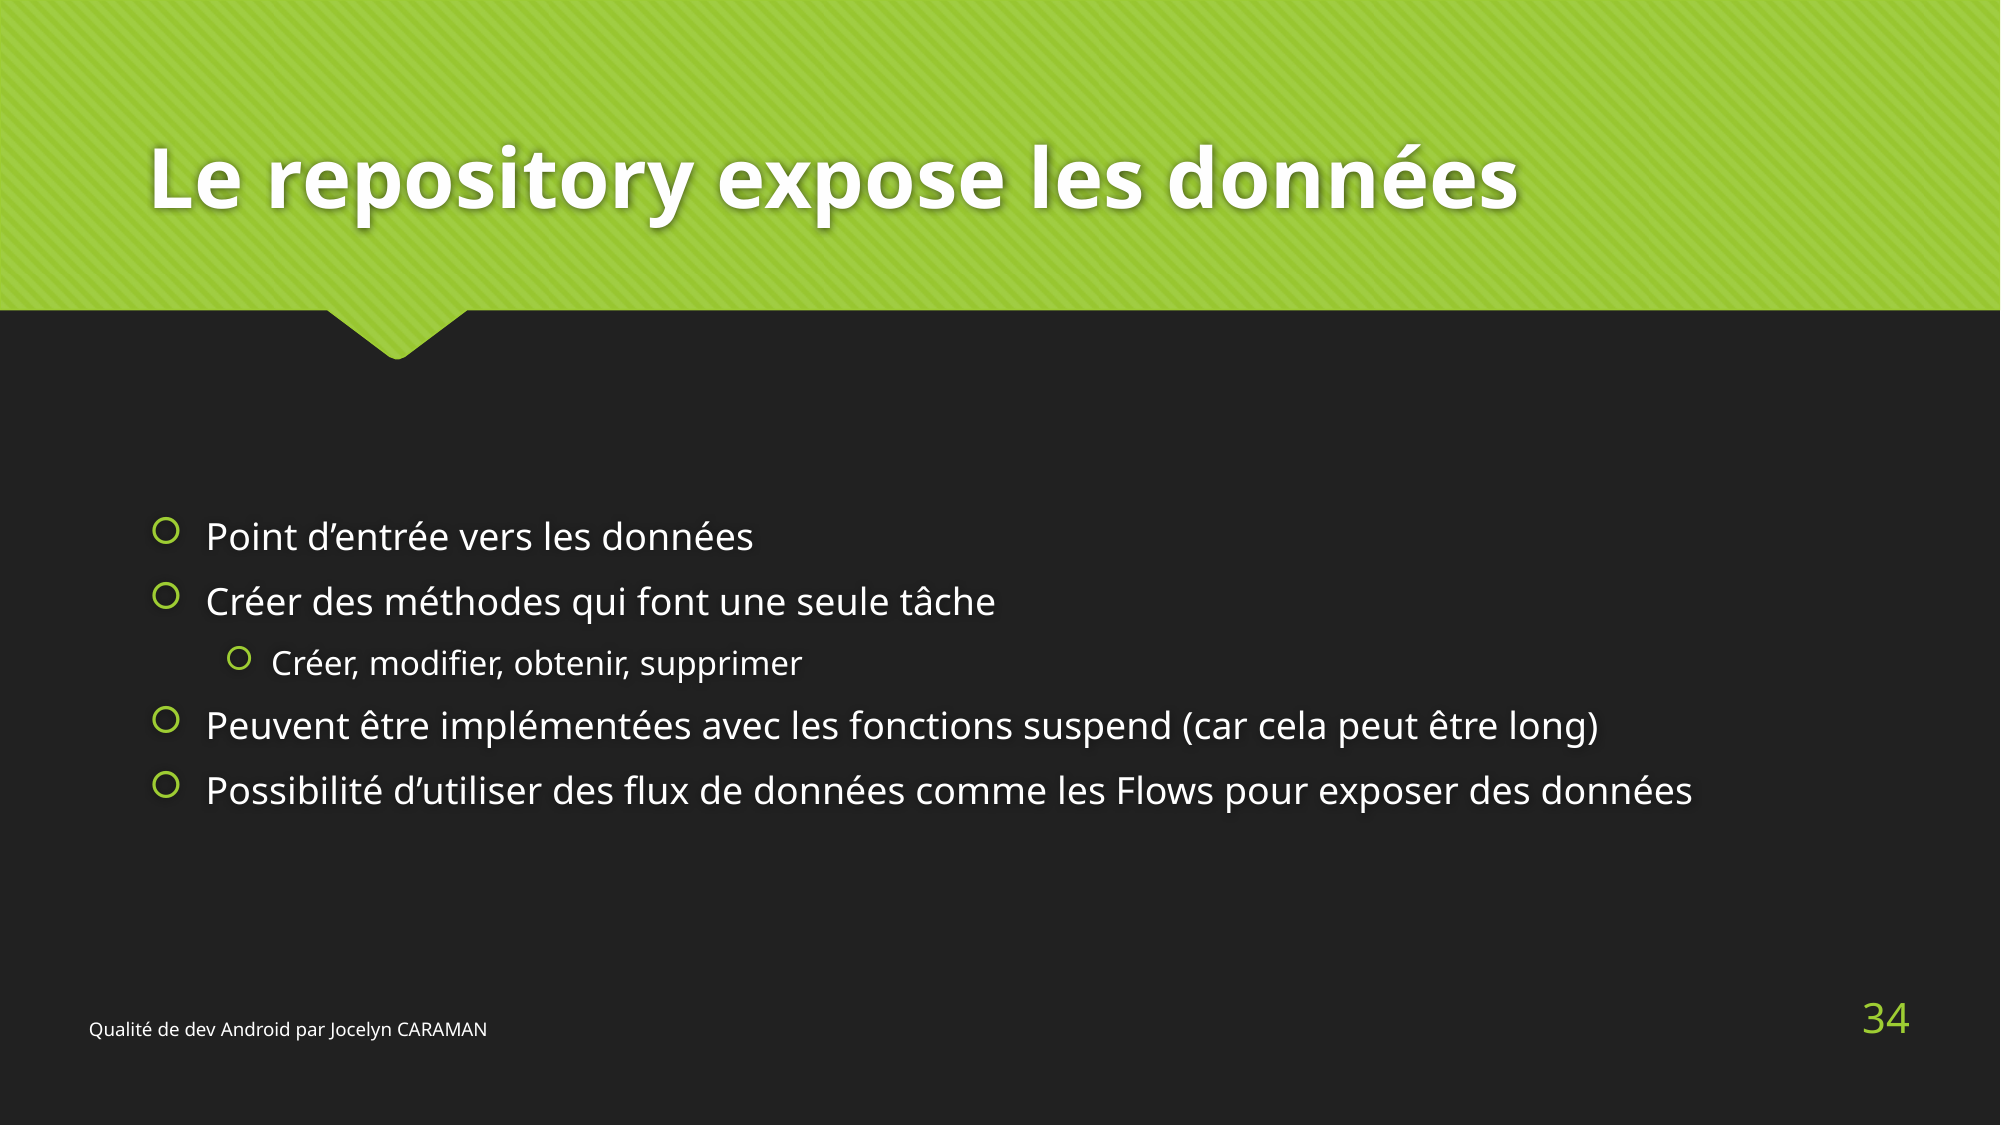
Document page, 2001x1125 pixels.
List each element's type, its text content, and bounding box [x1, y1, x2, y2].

slide_number 34 [1751, 970, 1926, 1051]
list Point d’entrée vers les données Créer des méthodes qui font une seule tâche Créer, modifier, obtenir, supprimer Peuvent être implémentées avec les fonctions suspend (car cela peut être long) Possibilité d’utiliser des flux de données comme les Flows pour exposer des données [134, 364, 1866, 962]
title Le repository expose les données [132, 73, 1868, 233]
footer Qualité de dev Android par Jocelyn CARAMAN [74, 991, 1493, 1051]
